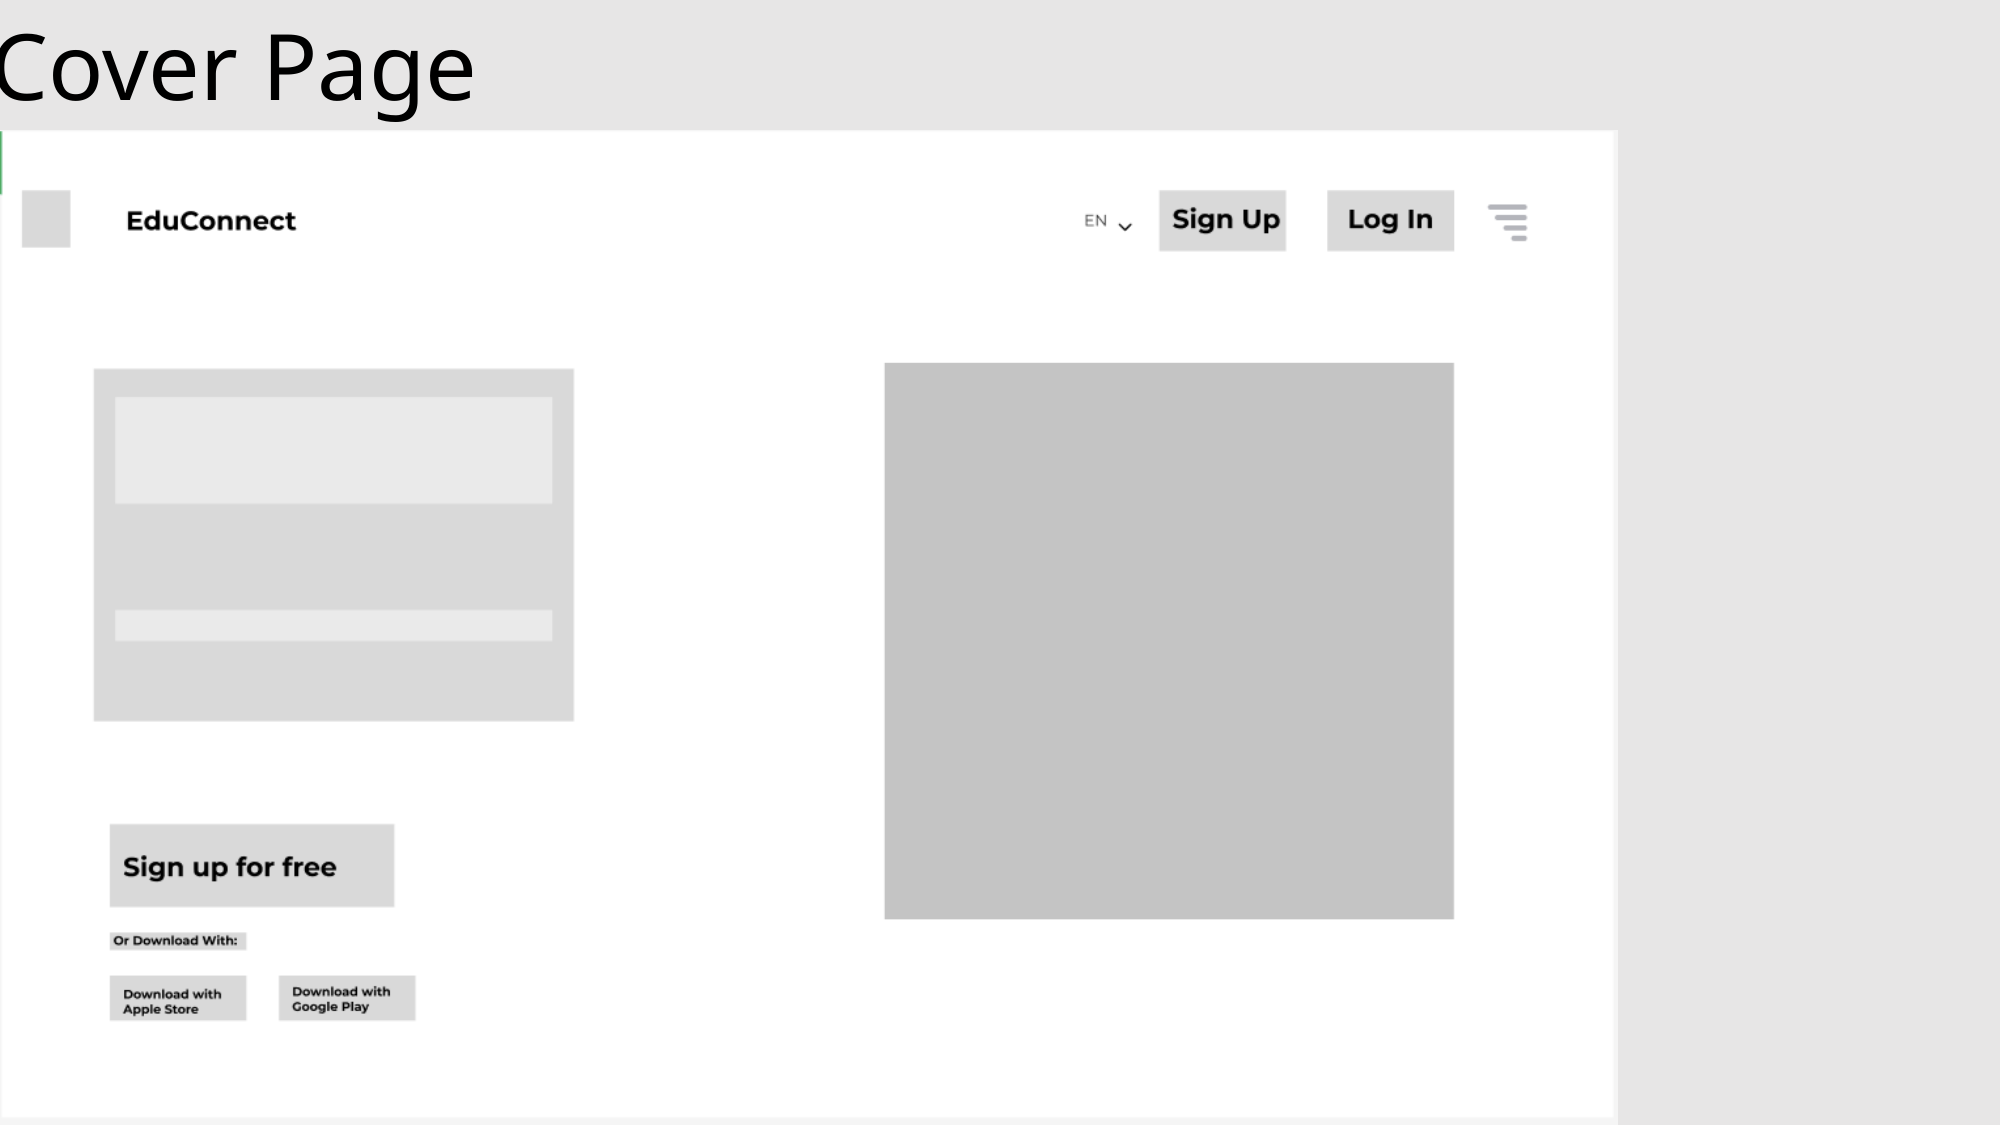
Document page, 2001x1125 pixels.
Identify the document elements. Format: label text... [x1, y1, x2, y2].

picture [0, 130, 1618, 1125]
title Cover Page [0, 0, 584, 130]
